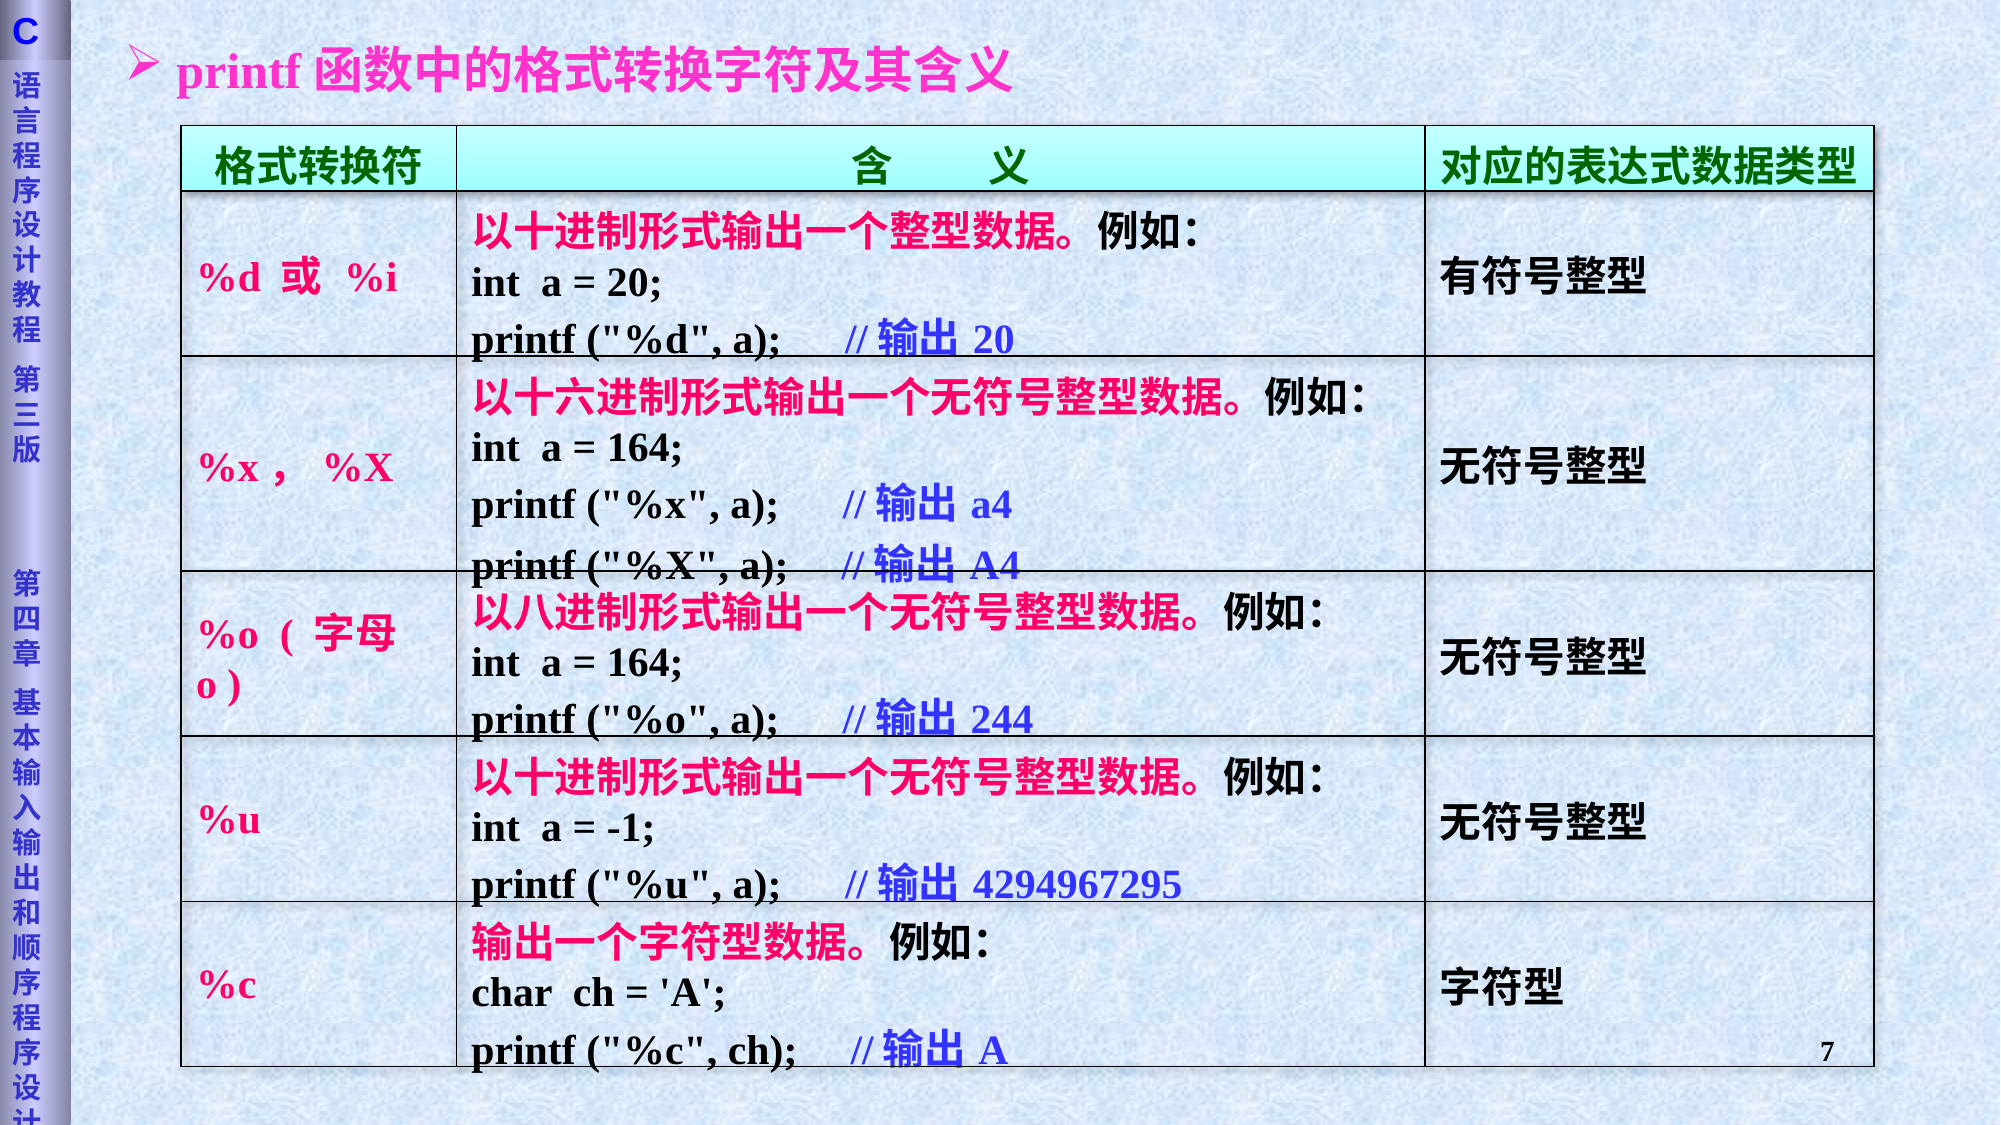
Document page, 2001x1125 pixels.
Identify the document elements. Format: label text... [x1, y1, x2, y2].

table_cell 无符号整型 [1426, 572, 1873, 735]
table_cell 输出一个字符型数据。例如： char ch = 'A'; printf ("%c", ch); //输出A [457, 902, 1424, 1066]
table_cell 以十进制形式输出一个整型数据。例如： int a = 20; printf ("%d", a); //输出20 [457, 192, 1424, 355]
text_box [0, 0, 71, 1125]
table_cell %x，%X [182, 357, 456, 570]
slide_number 7 [1433, 1024, 1851, 1101]
table_cell %d 或 %i [182, 192, 456, 355]
table_header 对应的表达式数据类型 [1426, 126, 1873, 190]
table_cell 以十进制形式输出一个无符号整型数据。例如： int a = -1; printf ("%u", a); //输出4294967295 [457, 737, 1424, 901]
table_cell 无符号整型 [1426, 357, 1873, 570]
table_cell 无符号整型 [1426, 737, 1873, 901]
table_cell %u [182, 737, 456, 901]
table_cell 有符号整型 [1426, 192, 1873, 355]
table_cell 以八进制形式输出一个无符号整型数据。例如： int a = 164; printf ("%o", a); //输出244 [457, 572, 1424, 735]
table_cell 以十六进制形式输出一个无符号整型数据。例如： int a = 164; printf ("%x", a); //输出a4 printf ("%X", a); //输出A4 [457, 357, 1424, 570]
text_box printf函数中的格式转换字符及其含义 [109, 30, 1055, 106]
table_cell %c [182, 902, 456, 1066]
table_cell 字符型 [1426, 902, 1873, 1066]
table_cell %o ( 字母o ) [182, 572, 456, 735]
table_header 含 义 [457, 126, 1424, 190]
picture [71, 0, 2001, 1125]
table_header 格式转换符 [182, 126, 456, 190]
